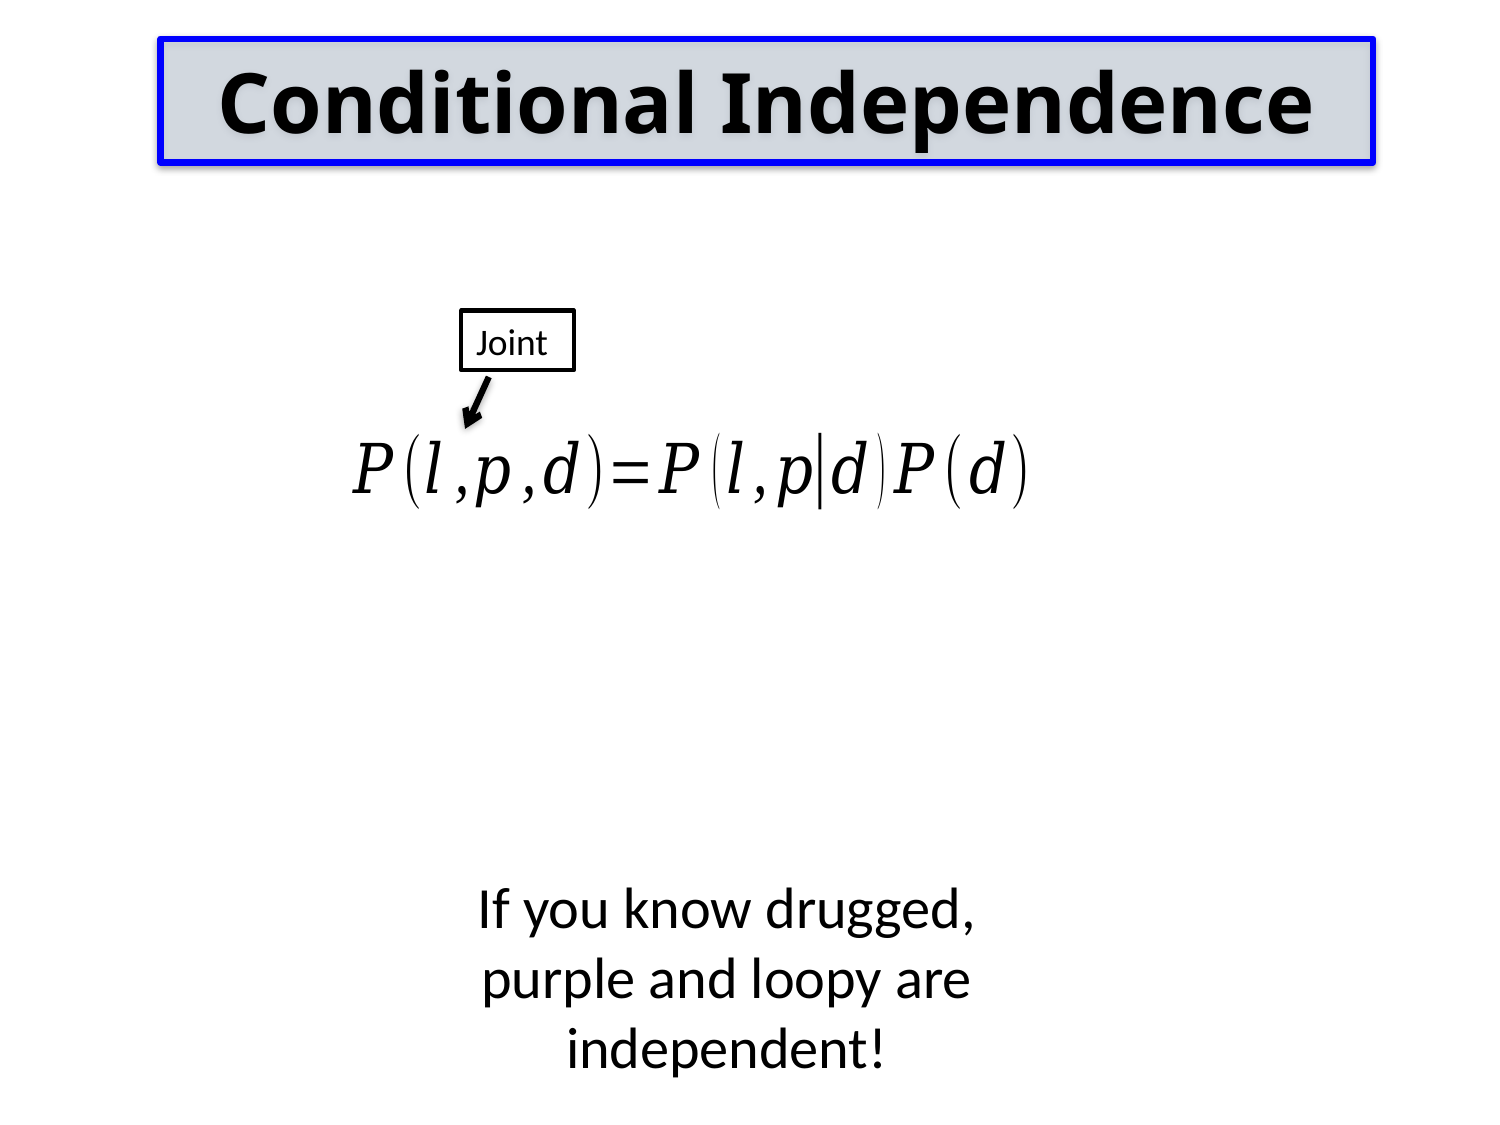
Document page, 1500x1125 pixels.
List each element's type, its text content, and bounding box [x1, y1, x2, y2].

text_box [464, 376, 490, 430]
text_box If you know drugged, purple and loopy are independent! [411, 860, 1042, 1089]
text_box Joint [459, 308, 576, 372]
text_box Conditional Independence [157, 36, 1376, 166]
